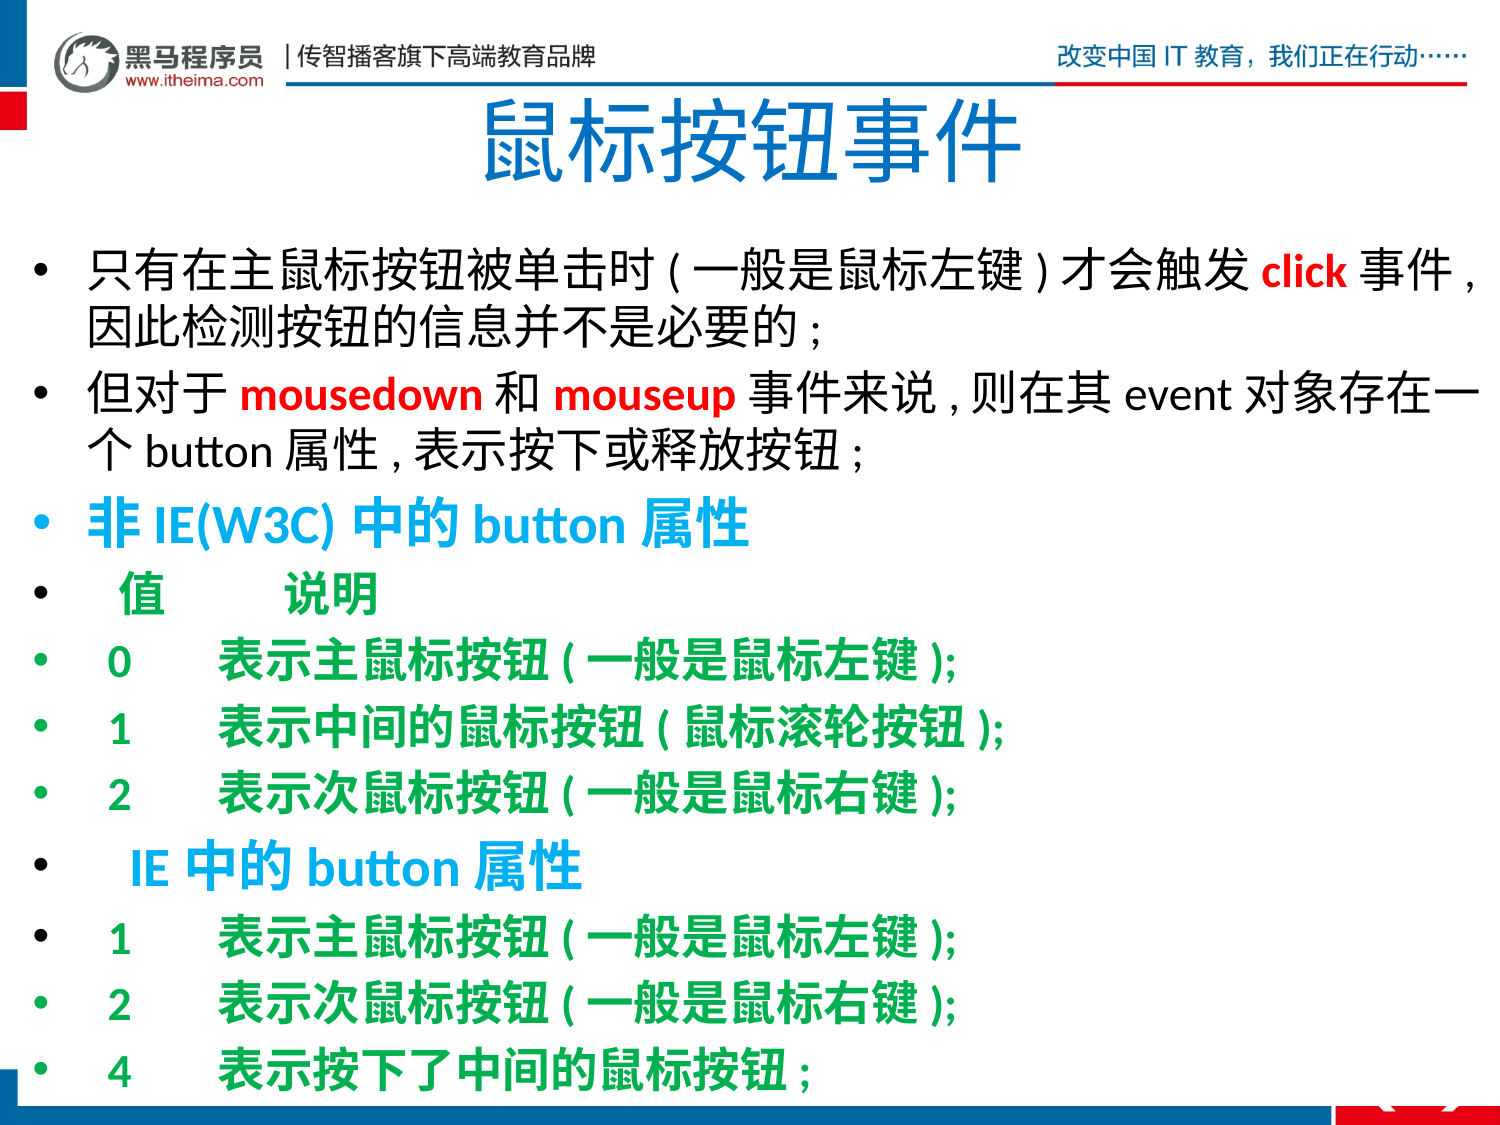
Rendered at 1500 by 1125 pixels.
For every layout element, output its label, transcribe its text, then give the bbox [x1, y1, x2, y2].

picture [0, 0, 1500, 1125]
title 鼠标按钮事件 [75, 45, 1425, 232]
list 只有在主鼠标按钮被单击时(一般是鼠标左键)才会触发click事件,因此检测按钮的信息并不是必要的; 但对于mousedown和mouseup事件来说,则在其event对象存在一个button属性,表示按下或释放按钮; 非IE(W3C)中的button属性 值 说明 0 表示主鼠标按钮(一般是鼠标左键); 1 表示中间的鼠标按钮(鼠标滚轮按钮); 2 表示次鼠标按钮(一般是鼠标右键); IE中的button属性 1 表示主鼠标按钮(一般是鼠标左键); 2 表示次鼠标按钮(一般是鼠标右键); 4 表示按下了中间的鼠标按钮; [17, 232, 1500, 1106]
